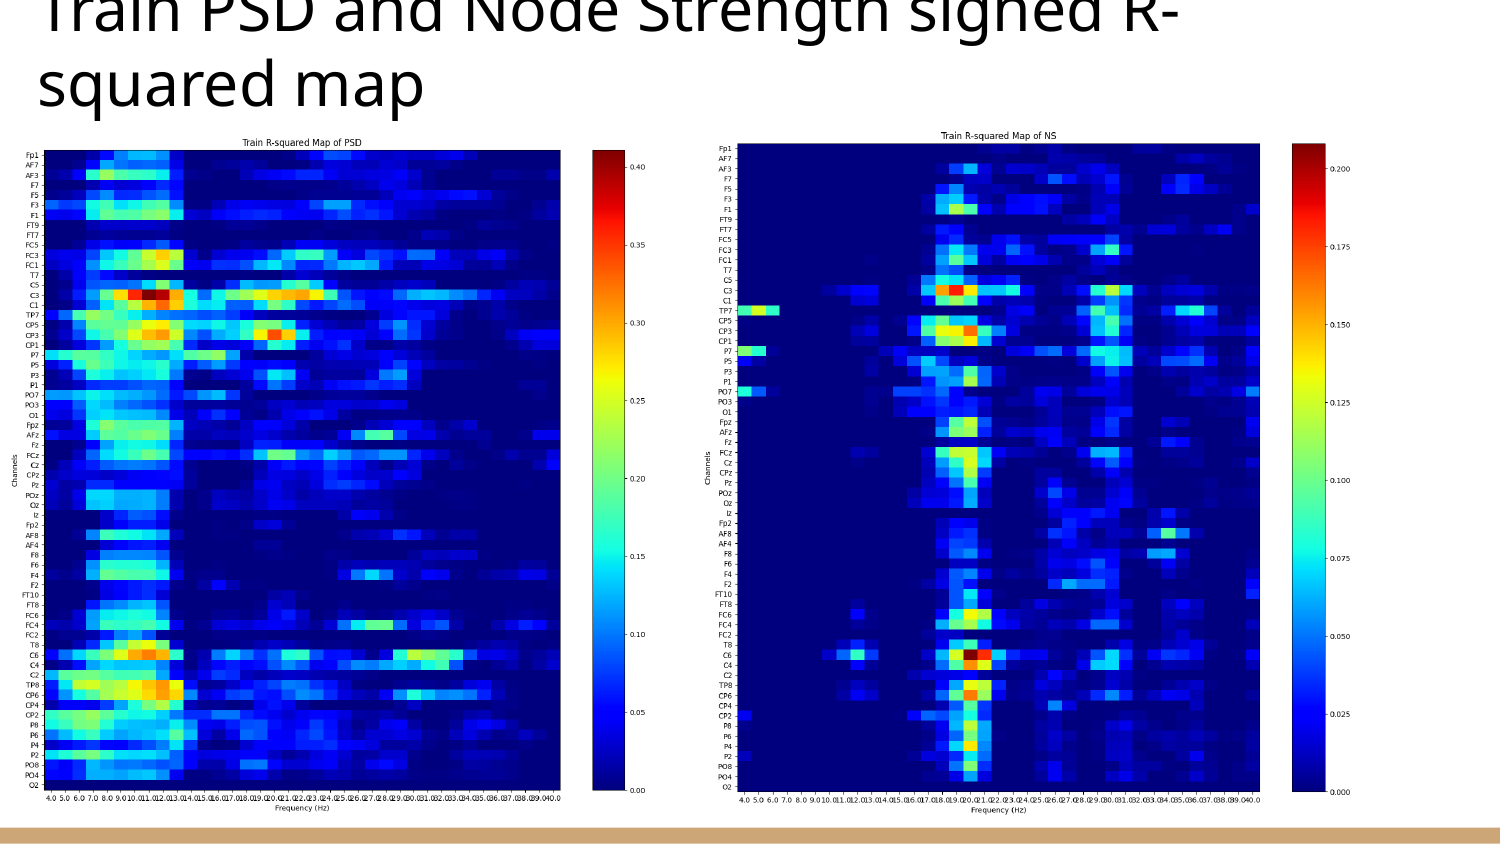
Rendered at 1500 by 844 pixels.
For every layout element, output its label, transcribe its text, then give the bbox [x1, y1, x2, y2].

title Train PSD and Node Strength signed R-squared map [22, 33, 1421, 134]
picture [702, 128, 1357, 823]
picture [7, 128, 652, 823]
